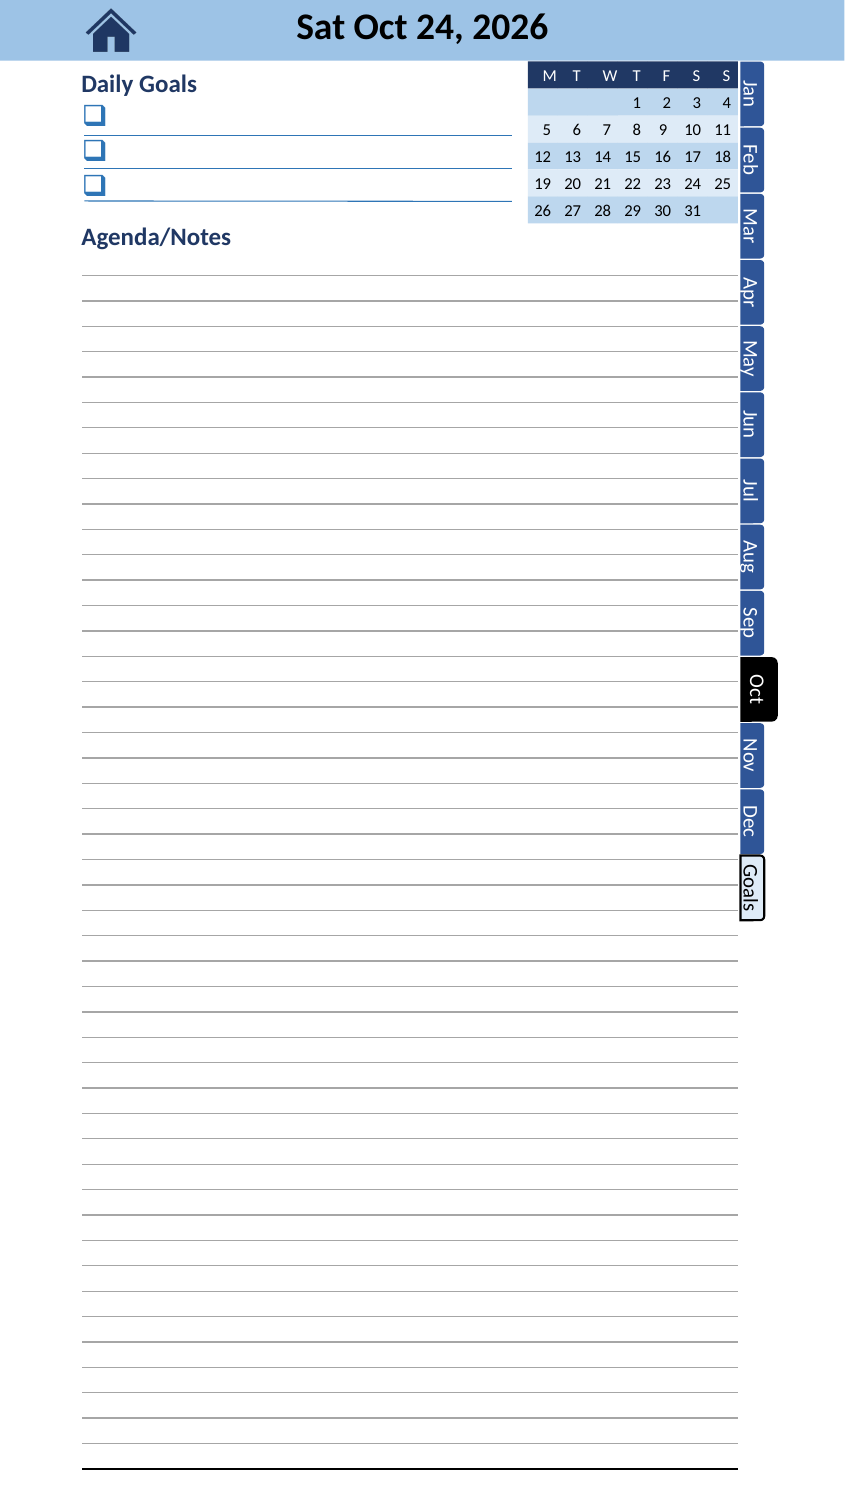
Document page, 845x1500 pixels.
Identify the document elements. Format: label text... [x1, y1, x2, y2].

picture [82, 1, 140, 59]
list Sat Oct 24, 2026 [190, 0, 655, 61]
